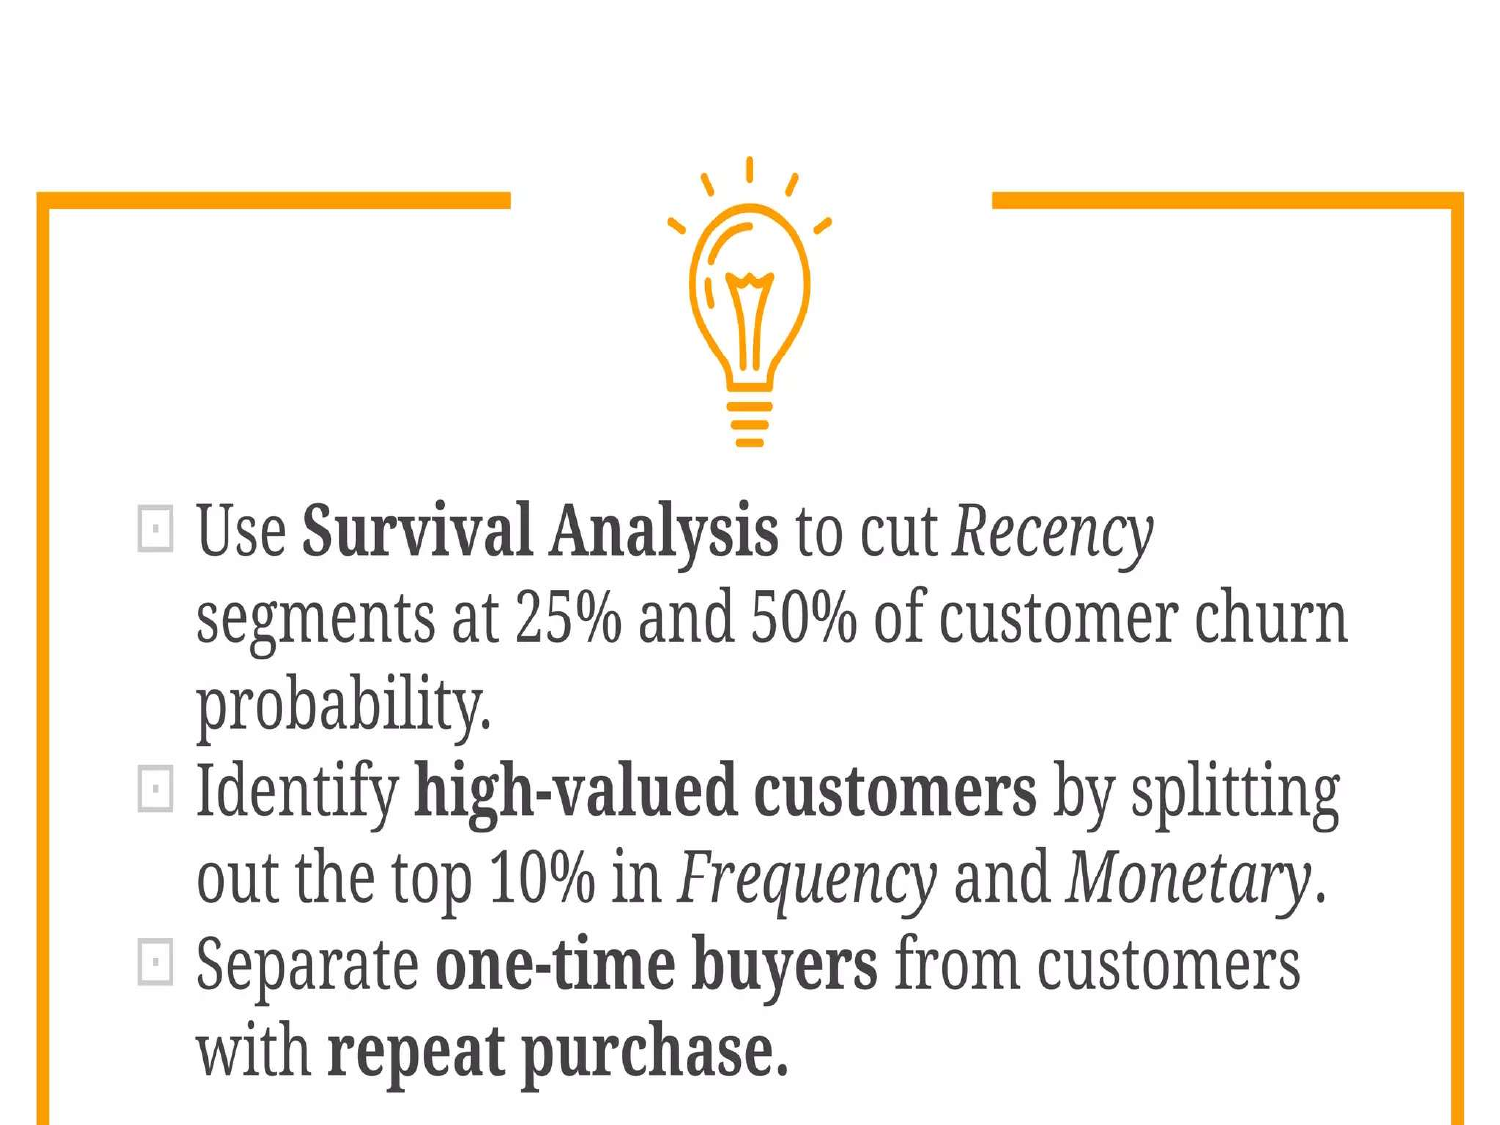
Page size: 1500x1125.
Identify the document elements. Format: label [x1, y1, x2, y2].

picture [0, 140, 1500, 1125]
